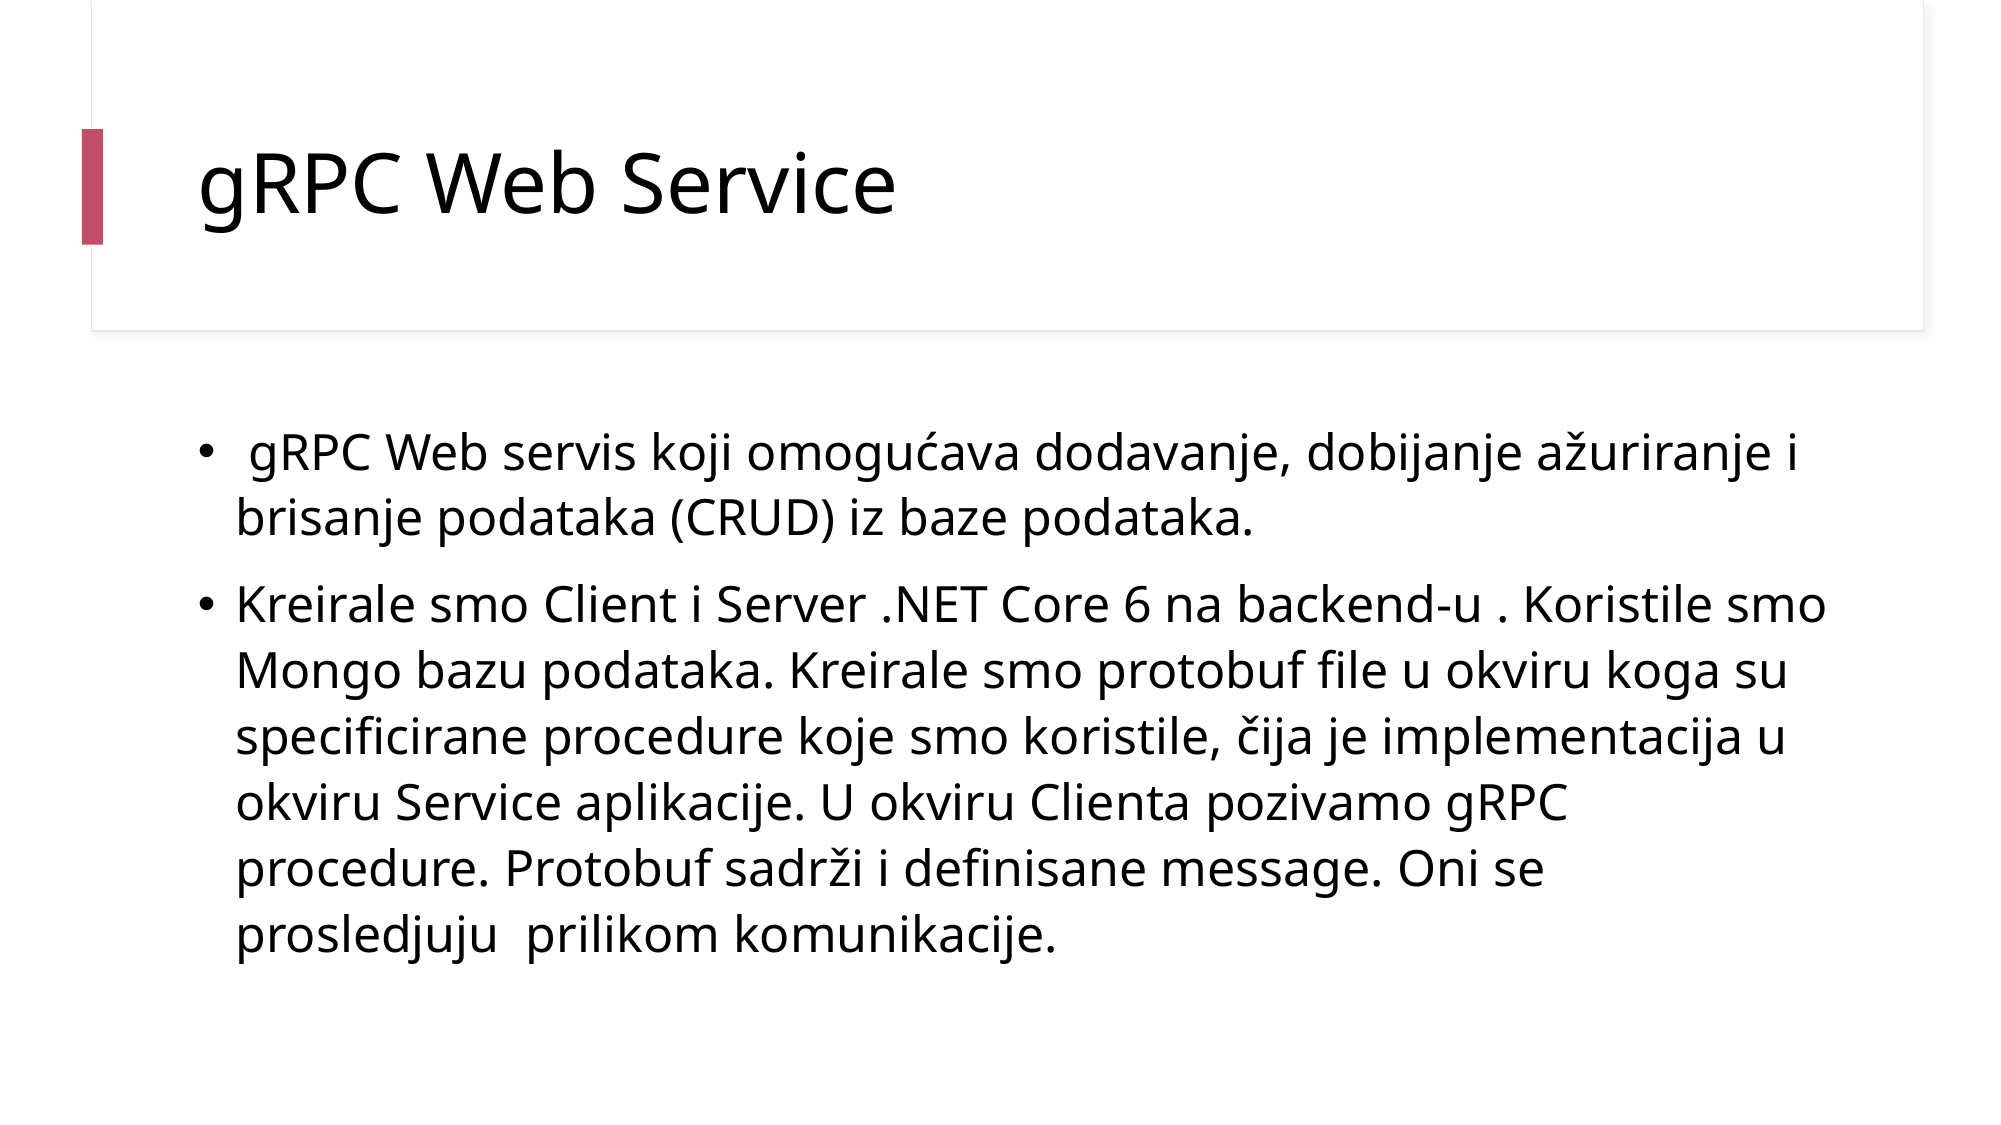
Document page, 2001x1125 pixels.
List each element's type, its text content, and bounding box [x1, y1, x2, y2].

list gRPC Web servis koji omogućava dodavanje, dobijanje ažuriranje i brisanje podataka (CRUD) iz baze podataka. Kreirale smo Client i Server .NET Core 6 na backend-u . Koristile smo Mongo bazu podataka. Kreirale smo protobuf file u okviru koga su specificirane procedure koje smo koristile, čija je implementacija u okviru Service aplikacije. U okviru Clienta pozivamo gRPC procedure. Protobuf sadrži i definisane message. Oni se prosledjuju prilikom komunikacije. [183, 406, 1851, 1013]
title gRPC Web Service [183, 90, 1851, 284]
